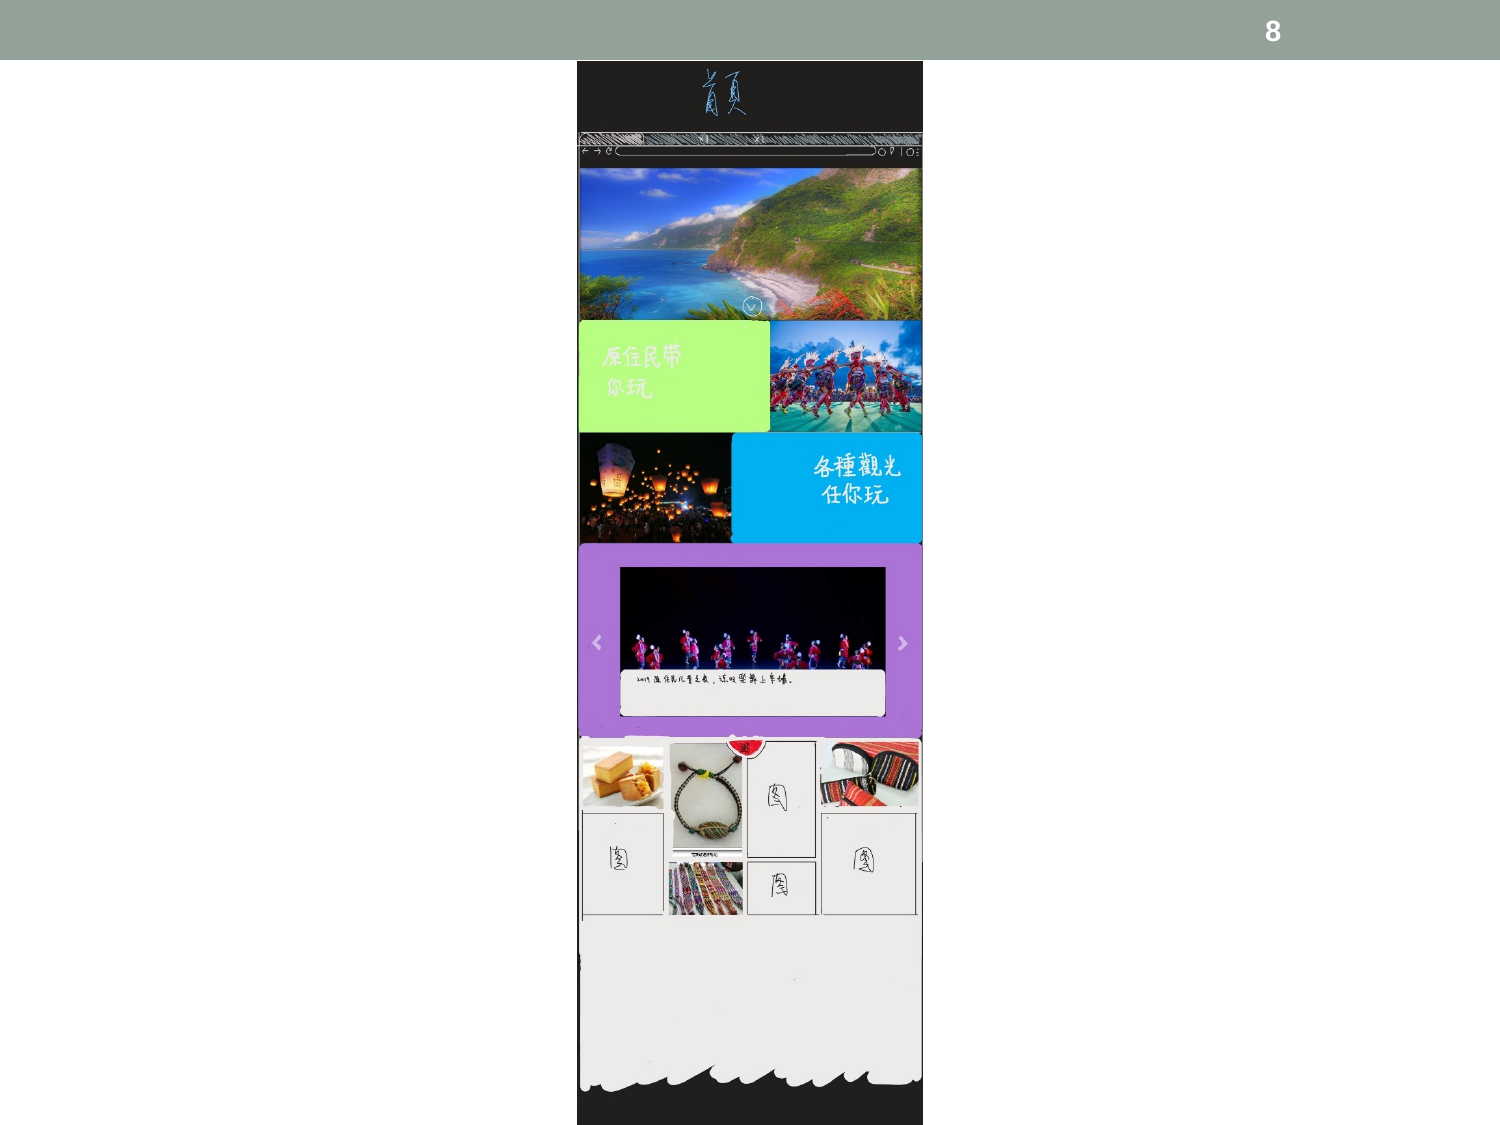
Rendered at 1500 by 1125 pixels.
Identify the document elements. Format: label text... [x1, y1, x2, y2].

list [576, 60, 923, 1125]
slide_number 8 [1250, 3, 1425, 57]
